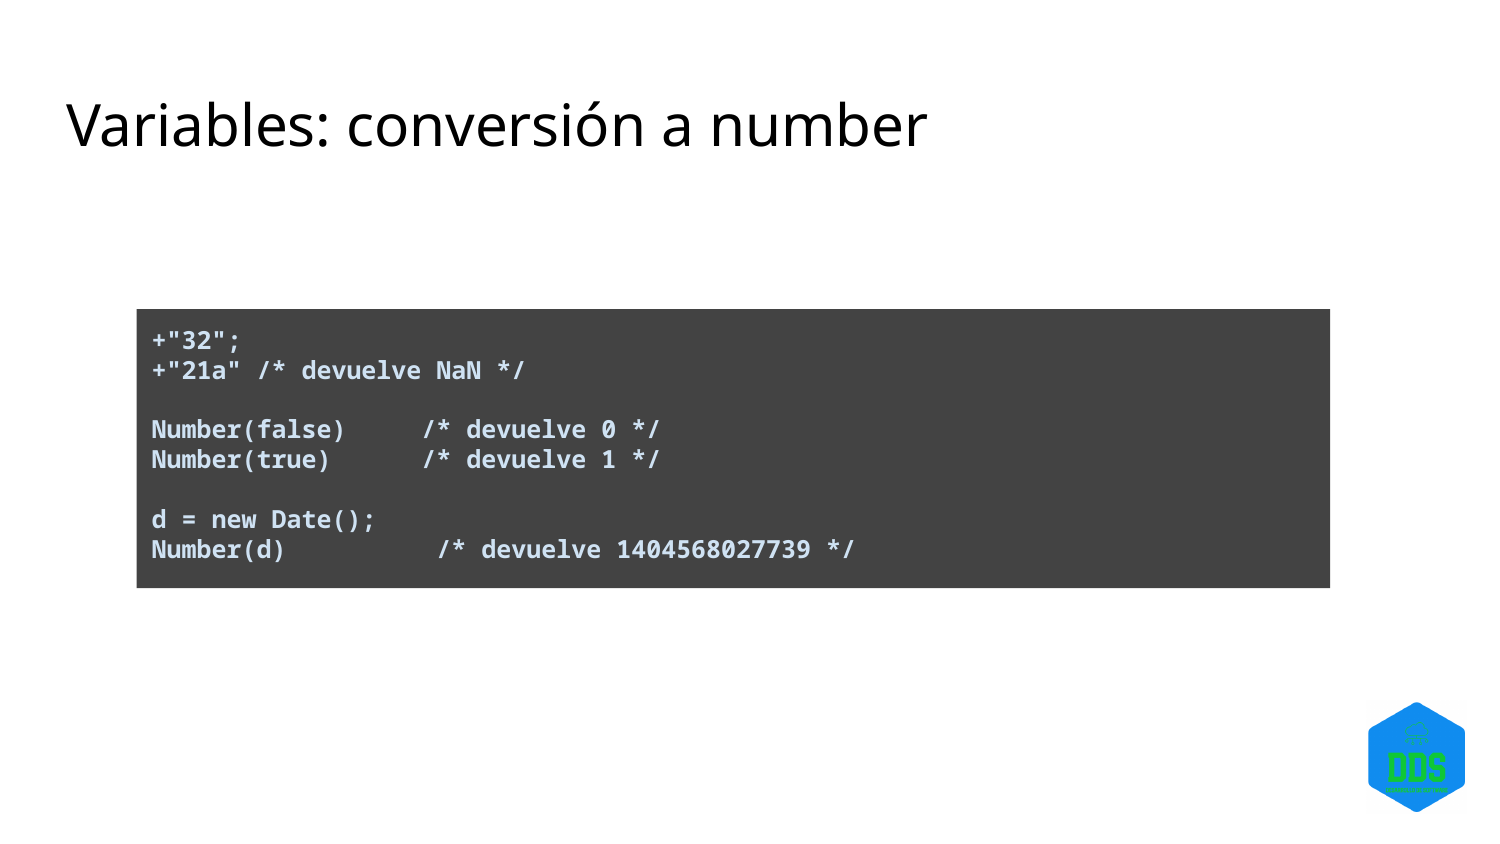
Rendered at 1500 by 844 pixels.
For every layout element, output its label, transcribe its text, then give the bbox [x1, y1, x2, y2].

title Variables: conversión a number [51, 72, 1449, 167]
text_box +"32"; +"21a" /* devuelve NaN */ Number(false) /* devuelve 0 */ Number(true) /* devuelve 1 */ d = new Date(); Number(d) /* devuelve 1404568027739 */ [136, 309, 1331, 589]
picture [1366, 699, 1467, 814]
